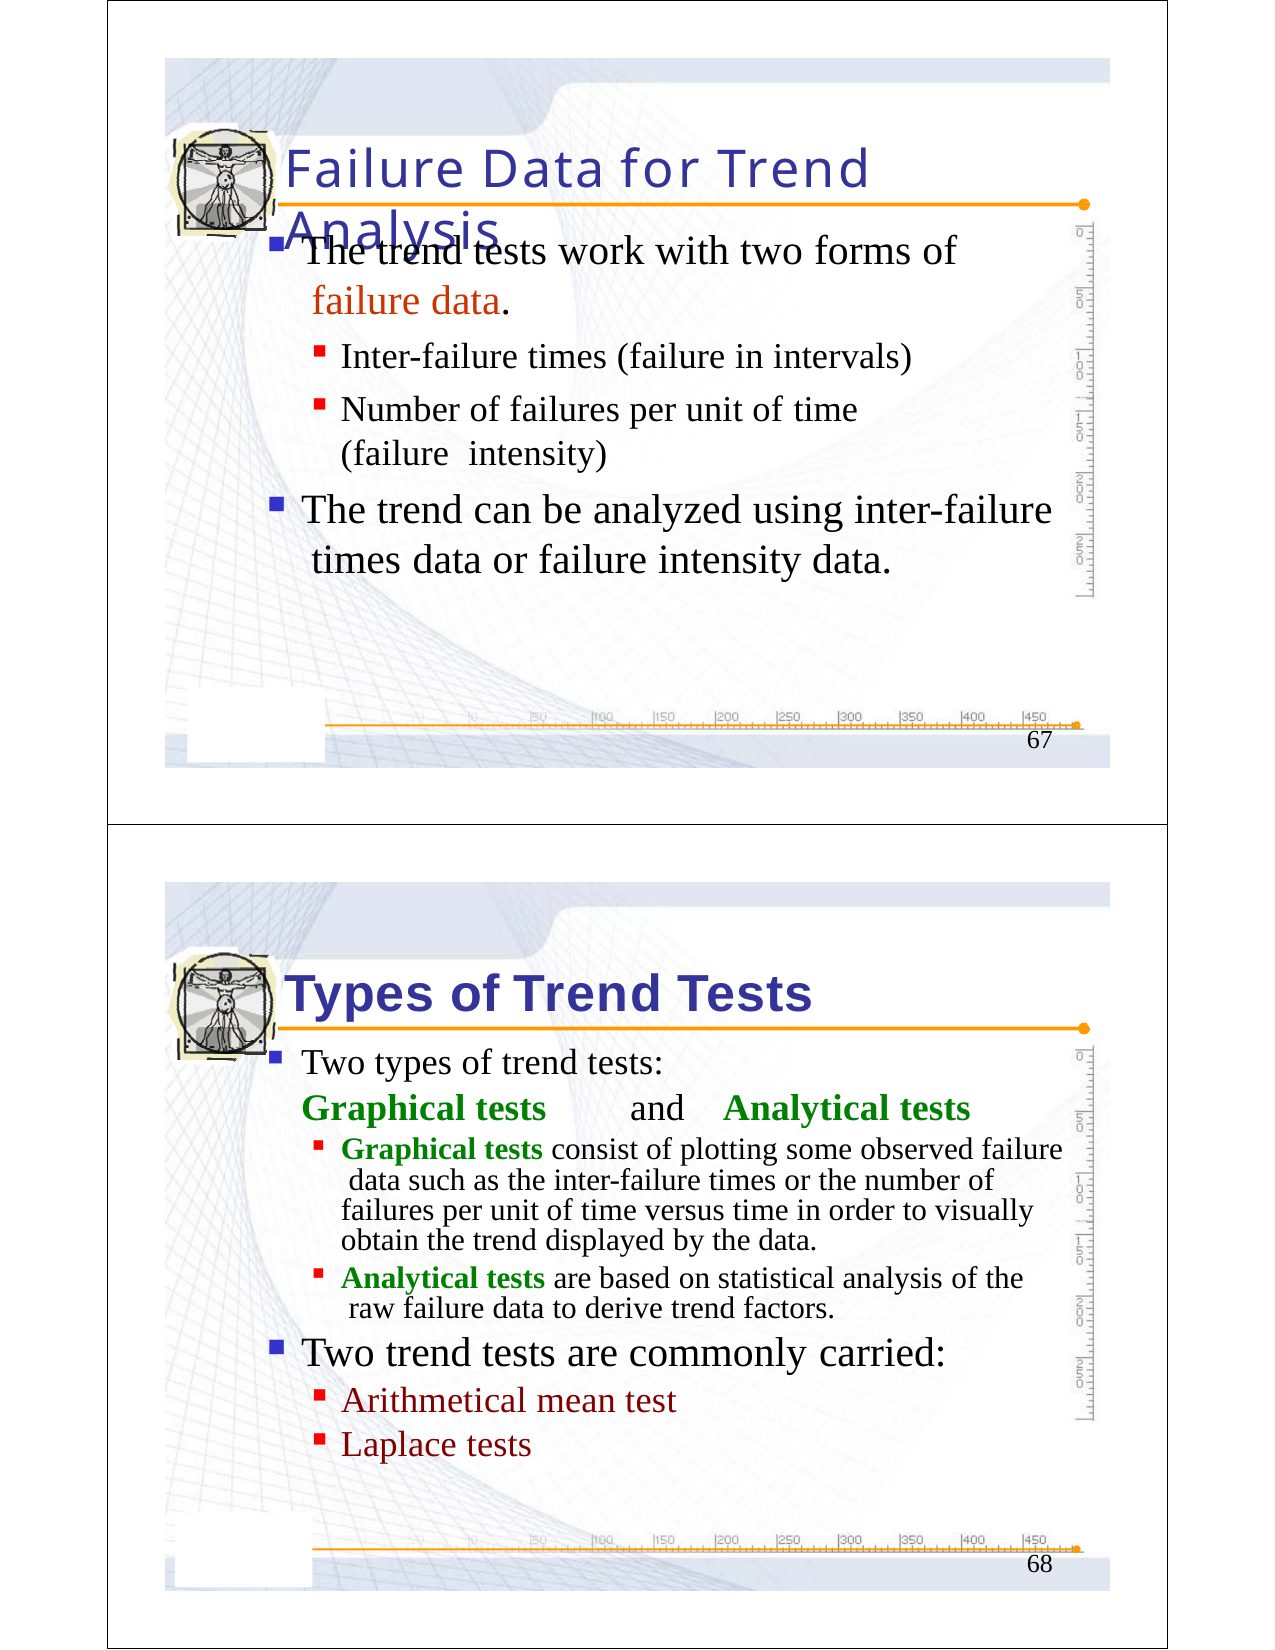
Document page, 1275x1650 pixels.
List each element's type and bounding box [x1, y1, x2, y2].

text_box [107, 1599, 1168, 1649]
text_box [106, 0, 1168, 1592]
